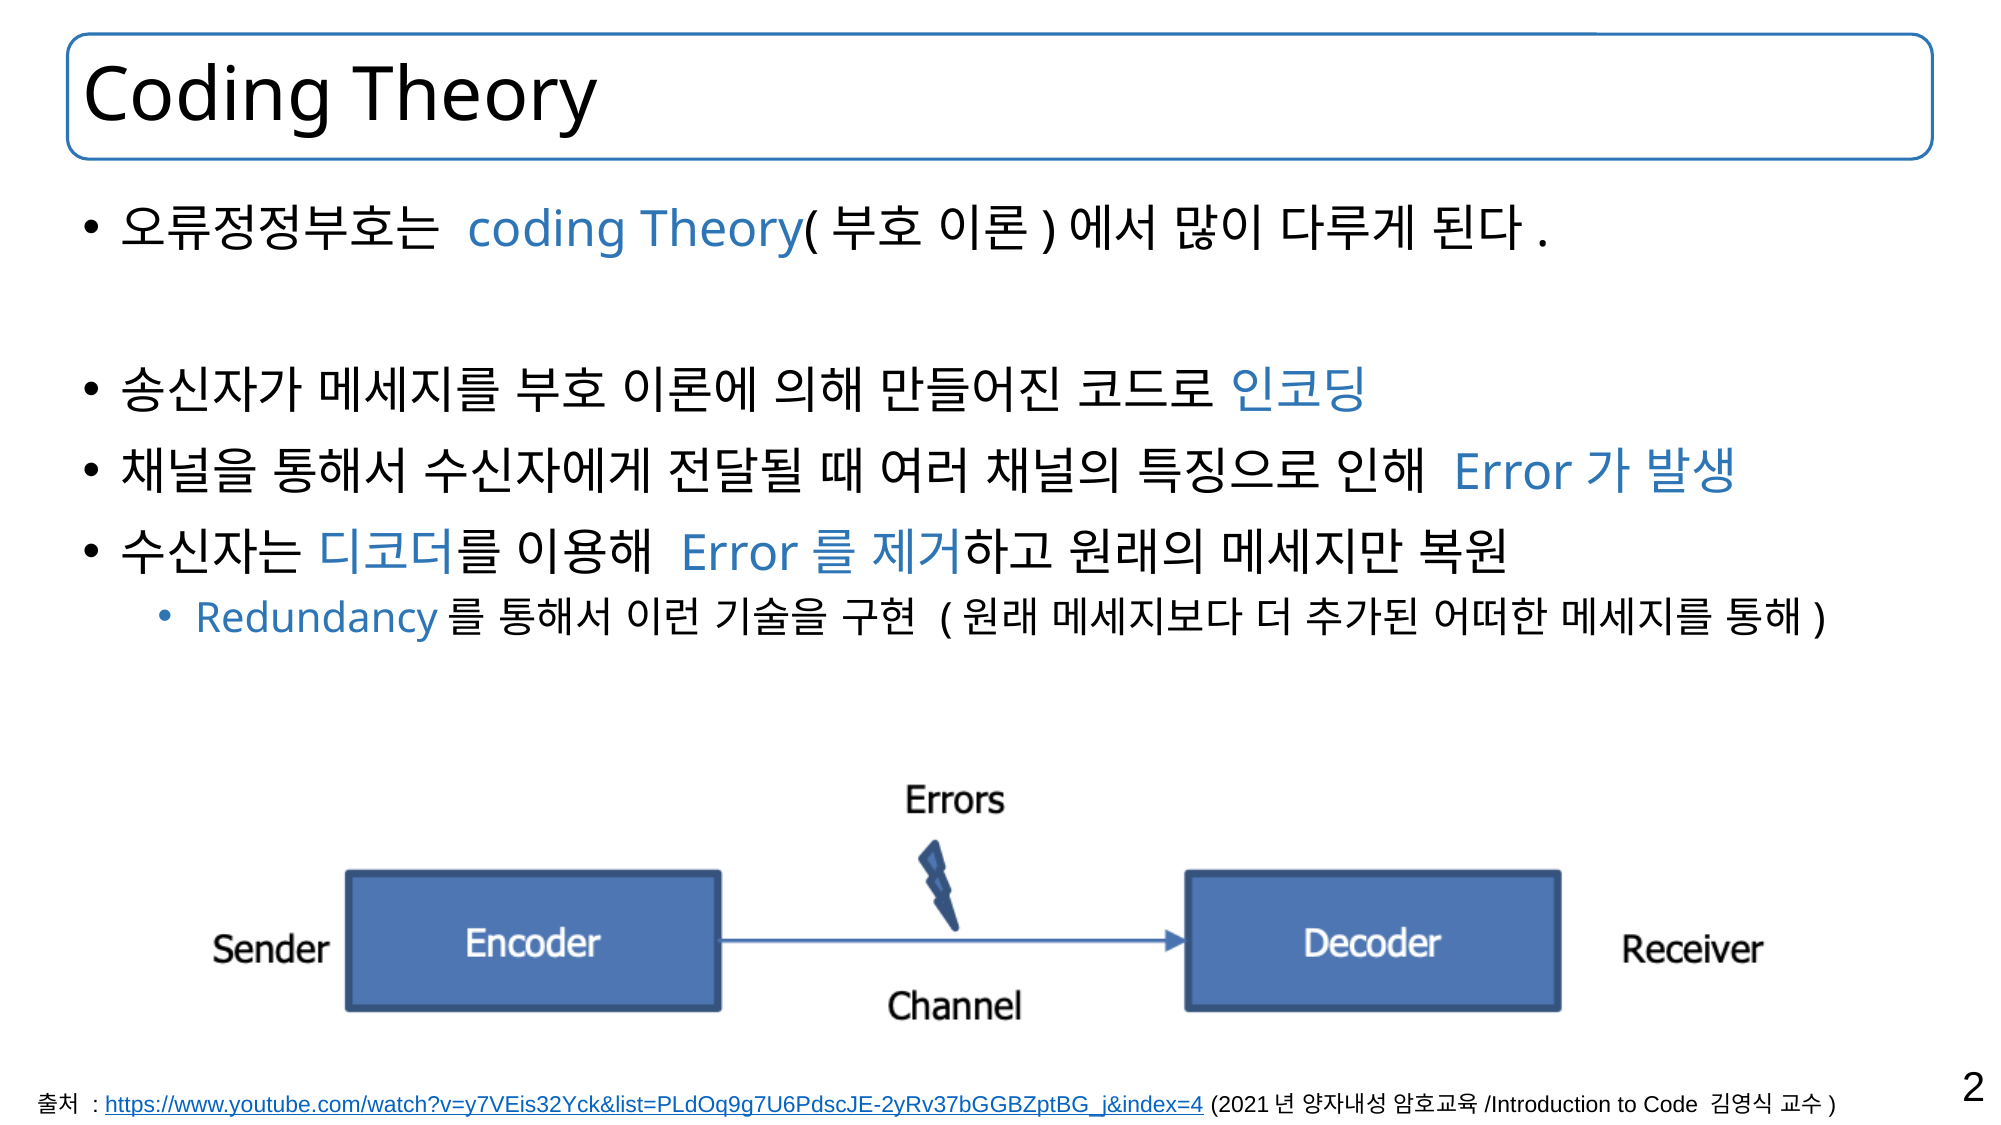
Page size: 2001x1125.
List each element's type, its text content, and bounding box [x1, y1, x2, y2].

list 오류정정부호는 coding Theory(부호 이론)에서 많이 다루게 된다. 송신자가 메세지를 부호 이론에 의해 만들어진 코드로 인코딩 채널을 통해서 수신자에게 전달될 때 여러 채널의 특징으로 인해 Error가 발생 수신자는 디코더를 이용해 Error를 제거하고 원래의 메세지만 복원 Redundancy를 통해서 이런 기술을 구현 (원래 메세지보다 더 추가된 어떠한 메세지를 통해) [67, 189, 1933, 1019]
text_box 출처 : https://www.youtube.com/watch?v=y7VEis32Yck&list=PLdOq9g7U6PdscJE-2yRv37bGGBZptBG_j&index=4 (2021년 양자내성 암호교육/Introduction to Code 김영식 교수) [23, 1082, 1852, 1125]
title Coding Theory [67, 34, 1933, 160]
picture [190, 755, 1789, 1117]
